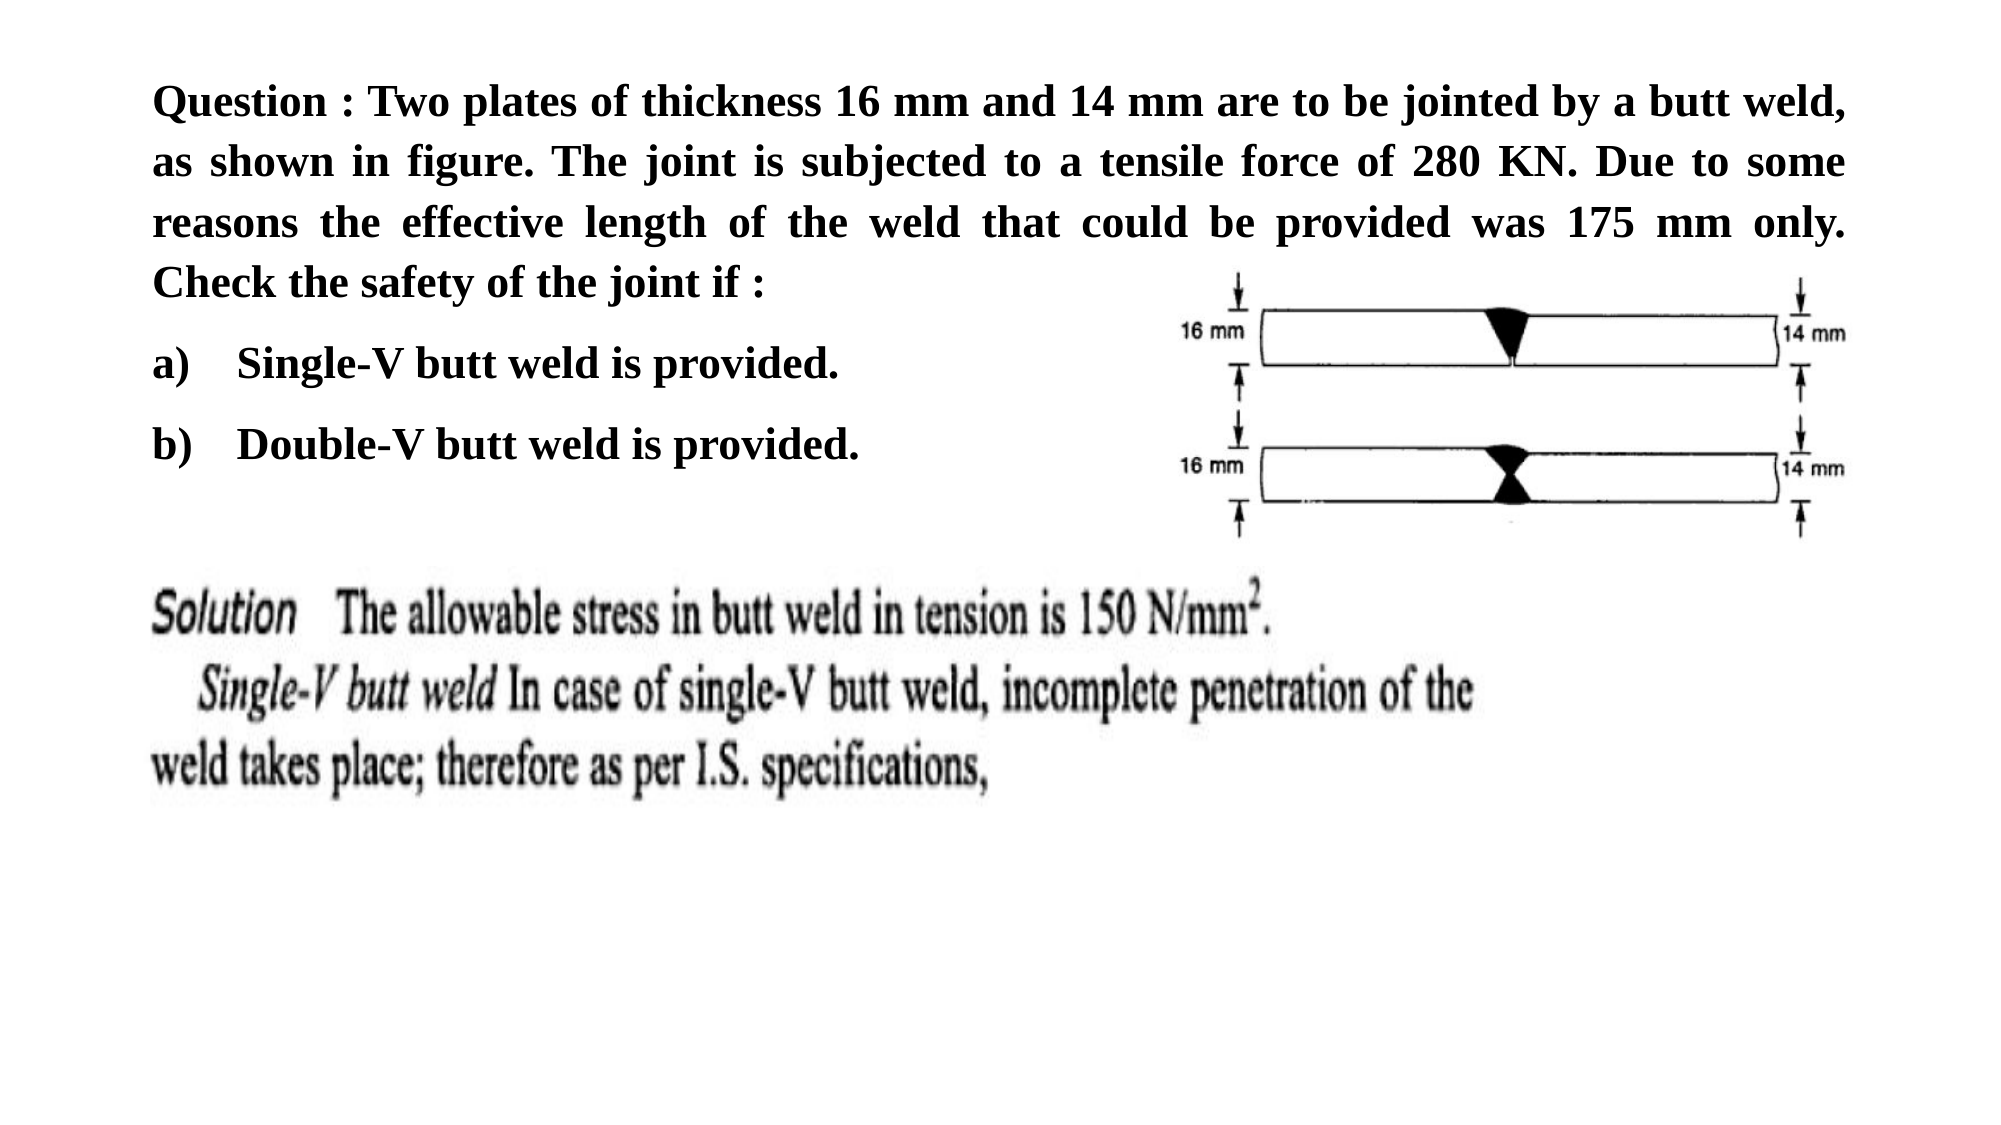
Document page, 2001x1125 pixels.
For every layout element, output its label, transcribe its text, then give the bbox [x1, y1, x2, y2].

picture [1160, 256, 1884, 559]
text_box Question : Two plates of thickness 16 mm and 14 mm are to be jointed by a butt weld, as shown in figure. The joint is subjected to a tensile force of 280 KN. Due to some reasons the effective length of the weld that could be provided was 175 mm only. Check the safety of the joint if : Single-V butt weld is provided. Double-V butt weld is provided. [137, 57, 1863, 497]
picture [137, 566, 1502, 873]
